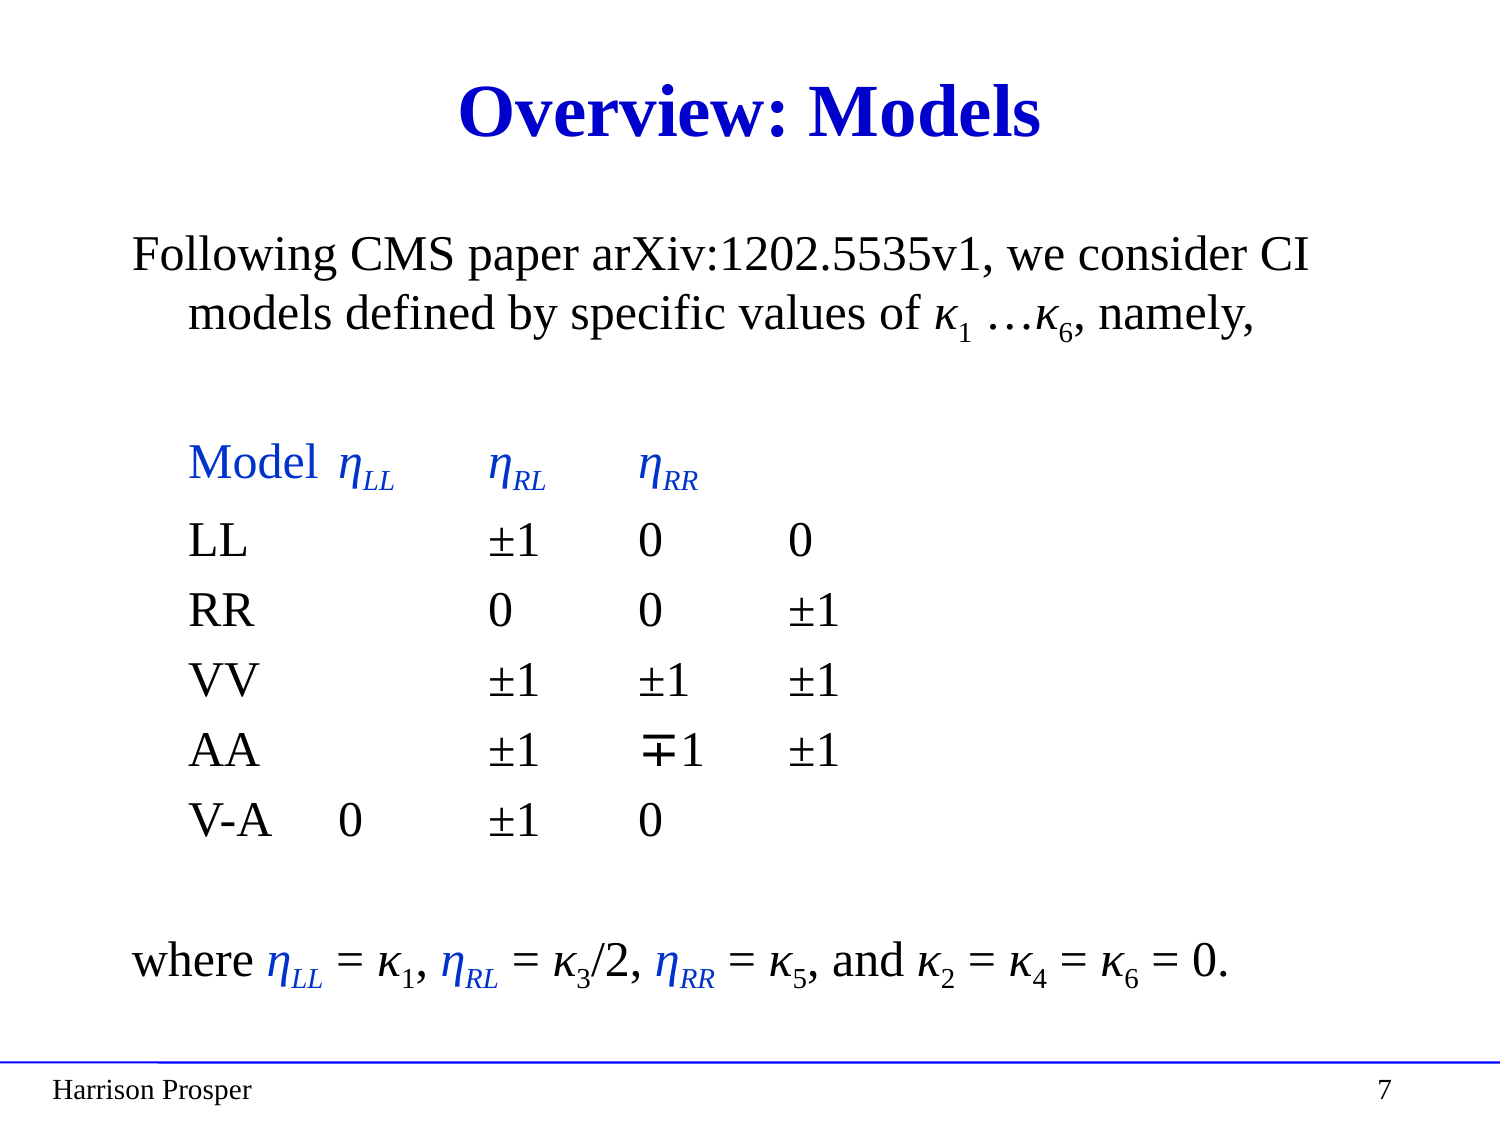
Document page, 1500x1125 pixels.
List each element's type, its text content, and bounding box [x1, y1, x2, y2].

footer Harrison Prosper [37, 1062, 1350, 1125]
title Overview: Models [112, 37, 1388, 176]
slide_number 7 [1362, 1062, 1500, 1125]
list Following CMS paper arXiv:1202.5535v1, we consider CI models defined by specific values of κ1 …κ6, namely, Model ηLL ηRL ηRR LL ±1 0 0 RR 0 0 ±1 VV ±1 ±1 ±1 AA ±1 ∓1 ±1 V-A 0 ±1 0 where ηLL = κ1, ηRL = κ3/2, ηRR = κ5, and κ2 = κ4 = κ6 = 0. [116, 212, 1392, 1004]
